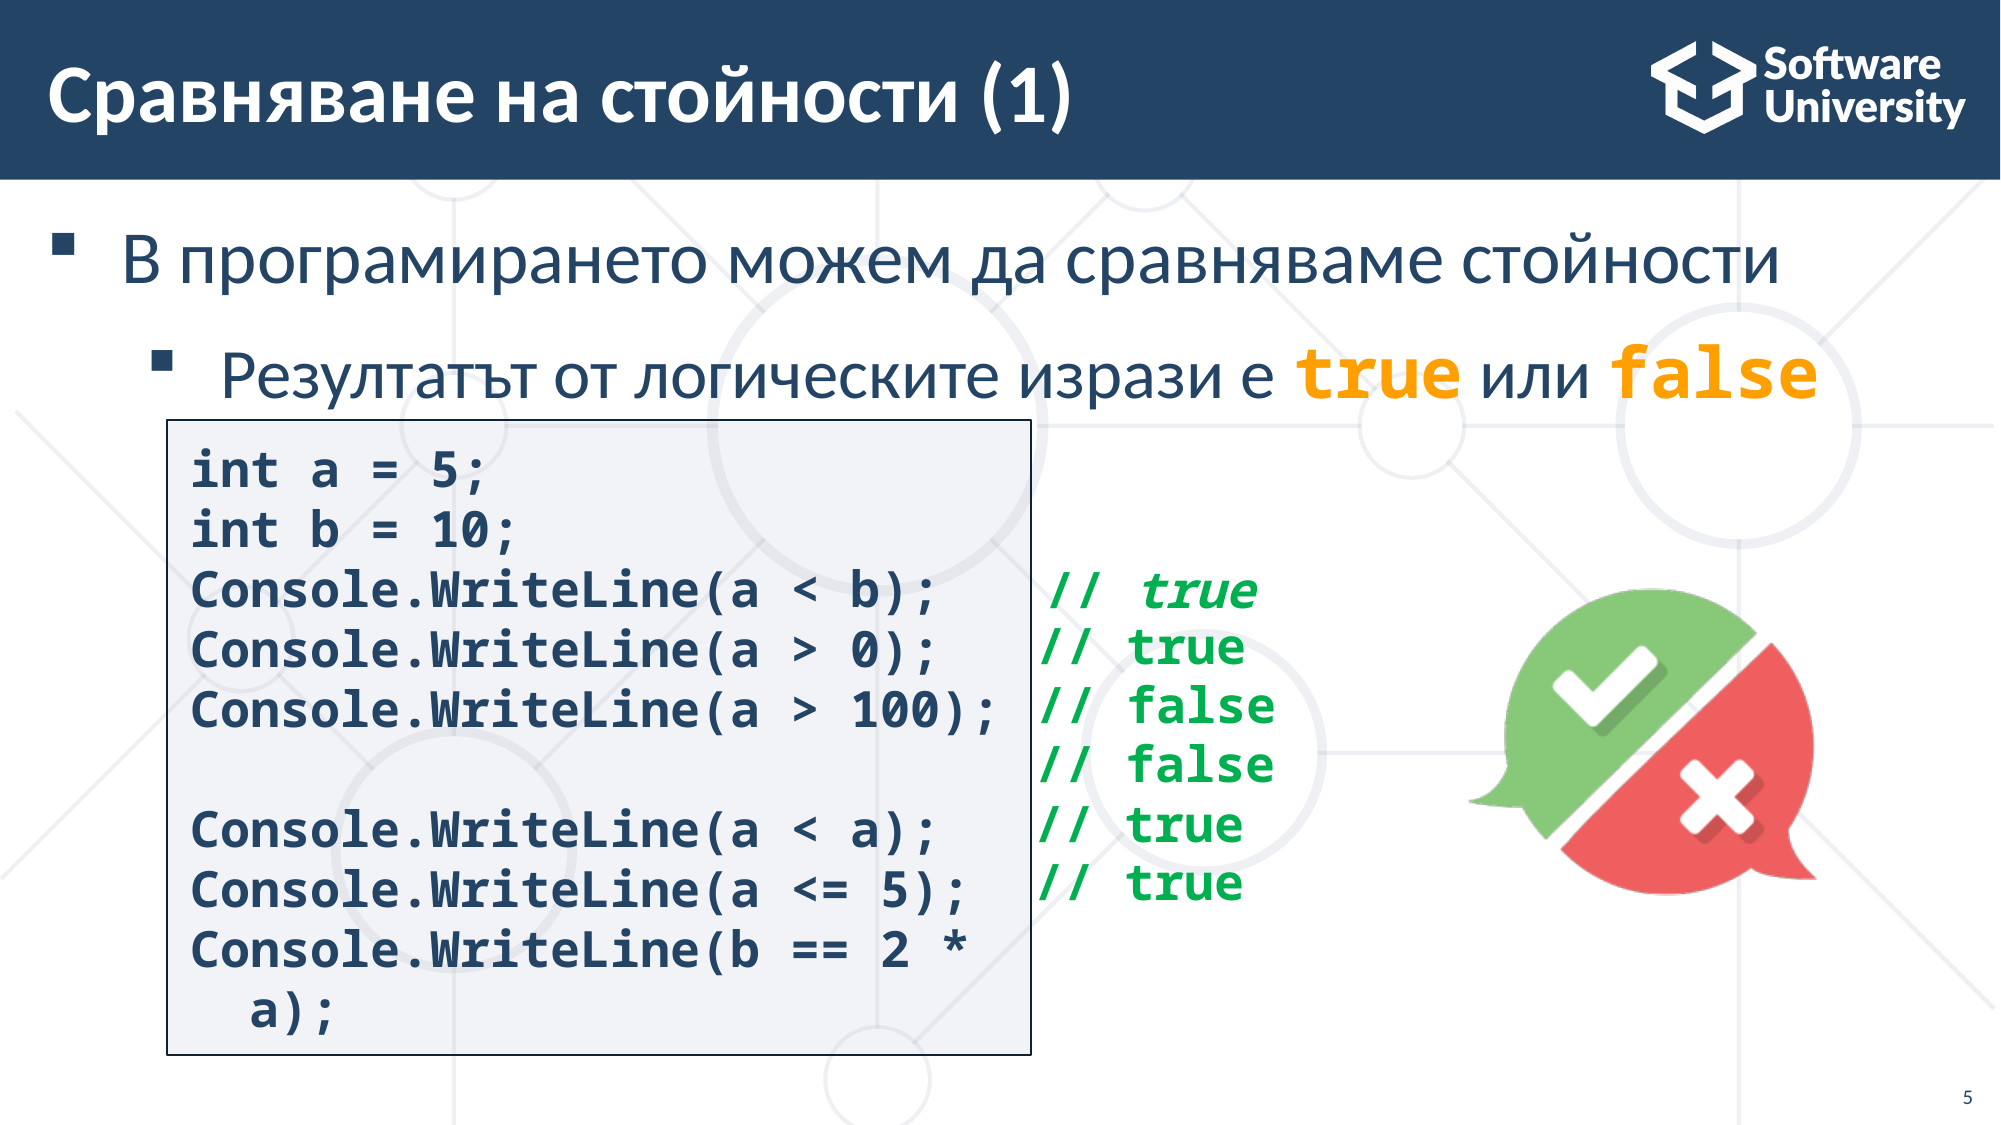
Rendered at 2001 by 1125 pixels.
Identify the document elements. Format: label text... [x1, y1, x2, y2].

text_box int a = 5; int b = 10; Console.WriteLine(a < b); Console.WriteLine(a > 0); Console.WriteLine(a > 100); Console.WriteLine(a < a); Console.WriteLine(a <= 5); Console.WriteLine(b == 2 * a); [166, 419, 1031, 1056]
picture [1397, 562, 1898, 938]
text_box 5 [1927, 1067, 1989, 1117]
text_box В програмирането можем да сравняваме стойности Резултатът от логическите изрази е true или false [31, 196, 1970, 1109]
title Сравняване на стойности (1) [31, 16, 1625, 162]
picture [1651, 41, 1966, 134]
